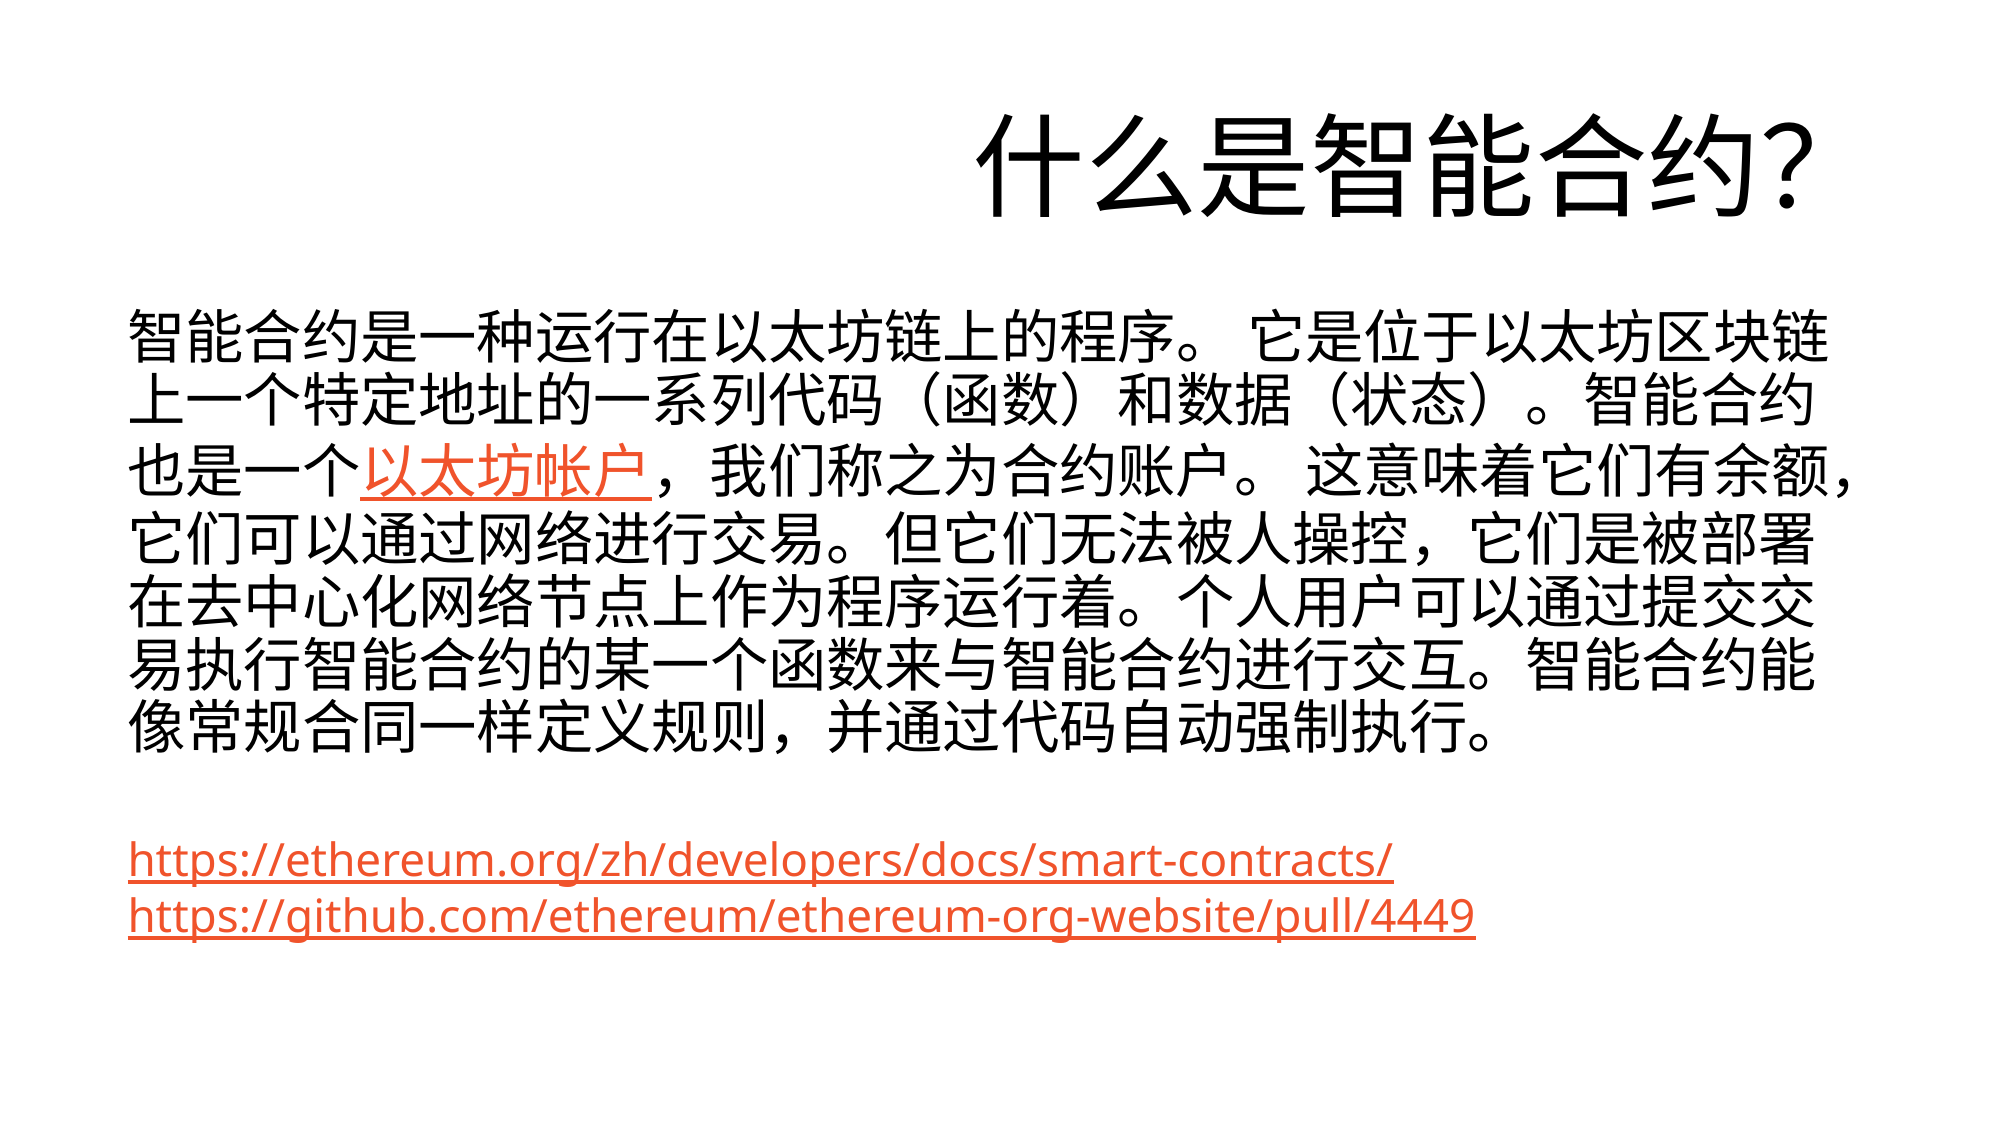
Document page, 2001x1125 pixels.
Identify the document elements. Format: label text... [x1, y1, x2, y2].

list 智能合约是一种运行在以太坊链上的程序。 它是位于以太坊区块链上一个特定地址的一系列代码（函数）和数据（状态）。智能合约也是一个以太坊帐户，我们称之为合约账户。 这意味着它们有余额，它们可以通过网络进行交易。但它们无法被人操控，它们是被部署在去中心化网络节点上作为程序运行着。个人用户可以通过提交交易执行智能合约的某一个函数来与智能合约进行交互。智能合约能像常规合同一样定义规则，并通过代码自动强制执行。 https://ethereum.org/zh/developers/docs/smart-contracts/ https://github.com/ethereum/ethereum-org-website/pull/4449 [112, 301, 1888, 1059]
title 什么是智能合约？ [474, 66, 1888, 279]
